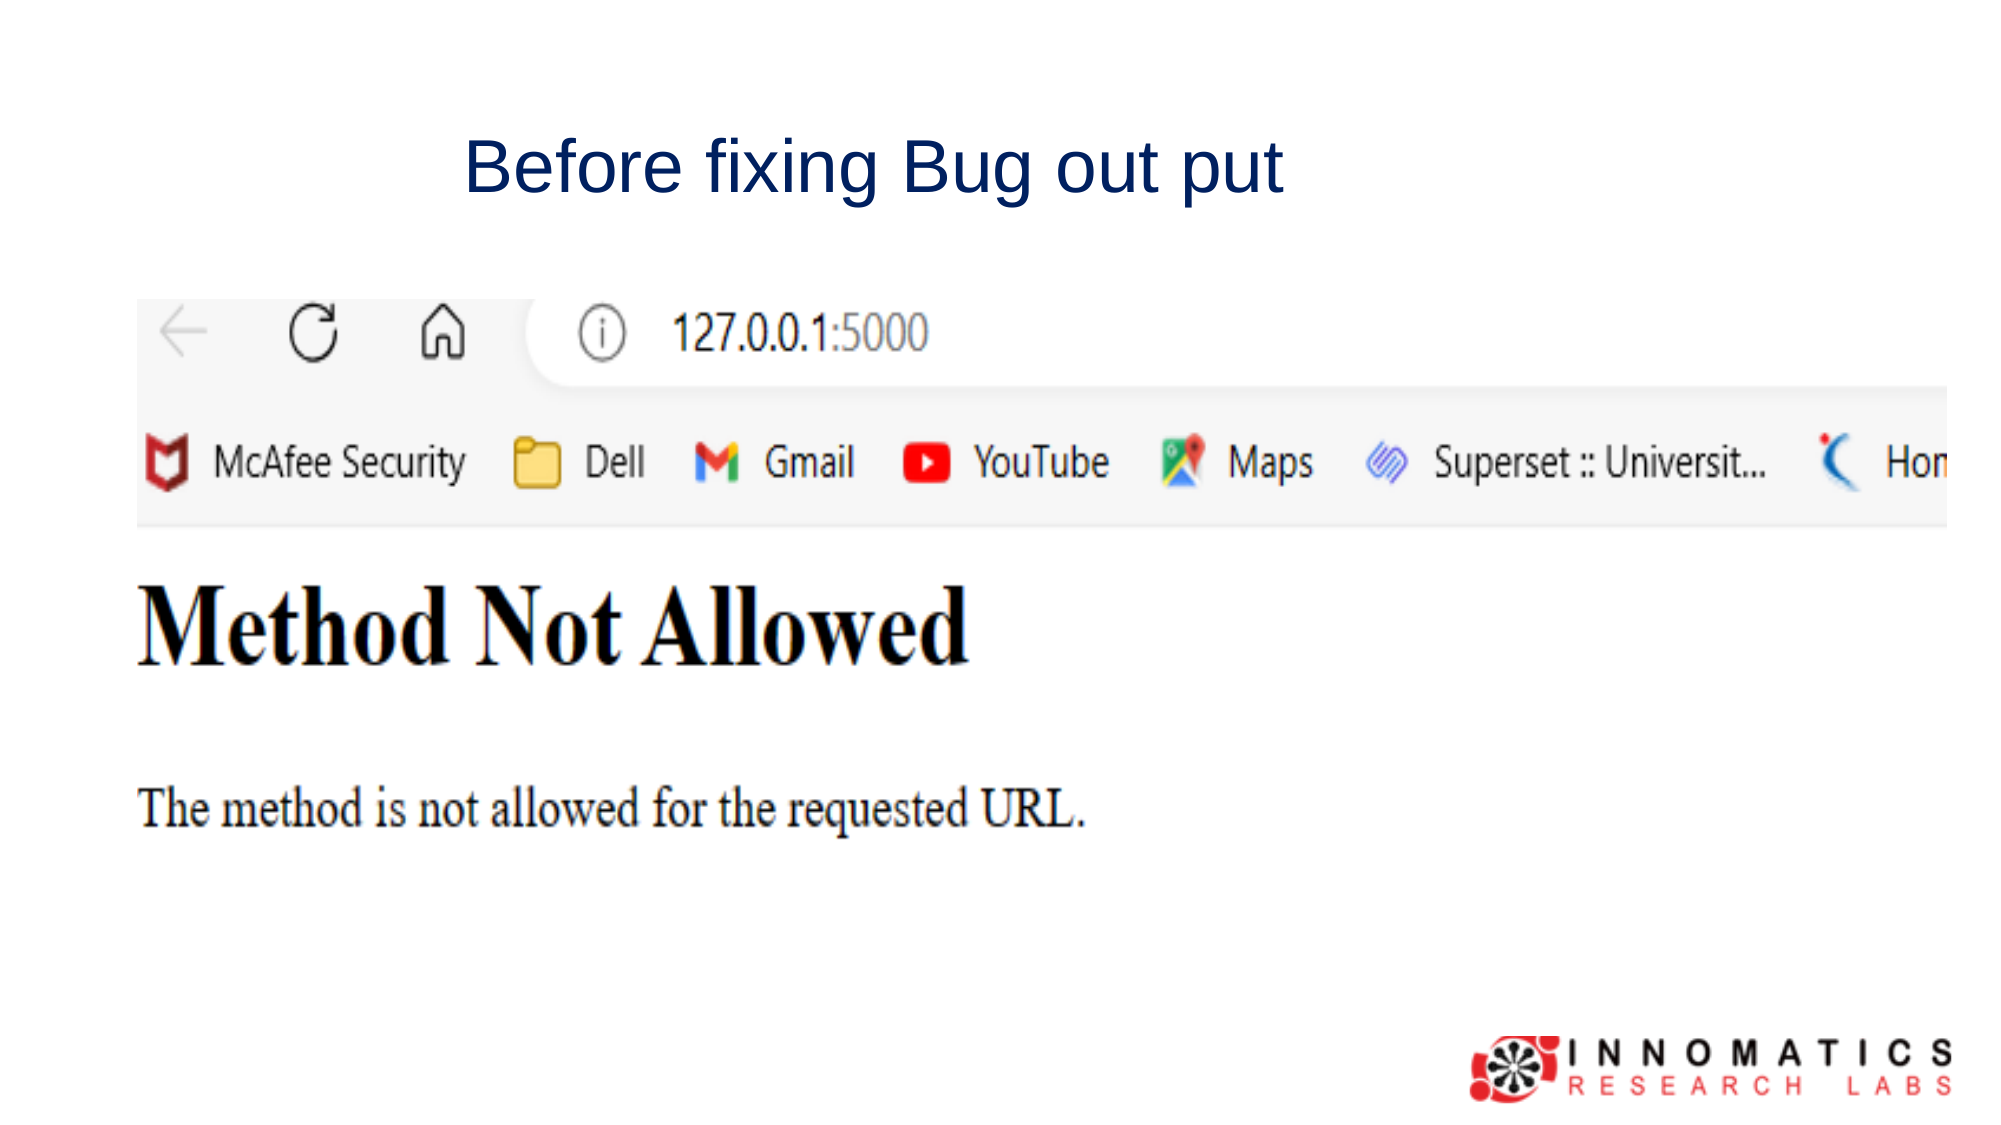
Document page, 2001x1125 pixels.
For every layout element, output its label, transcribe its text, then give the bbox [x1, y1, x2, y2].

title Before fixing Bug out put [137, 59, 1863, 278]
picture [137, 299, 1975, 1125]
